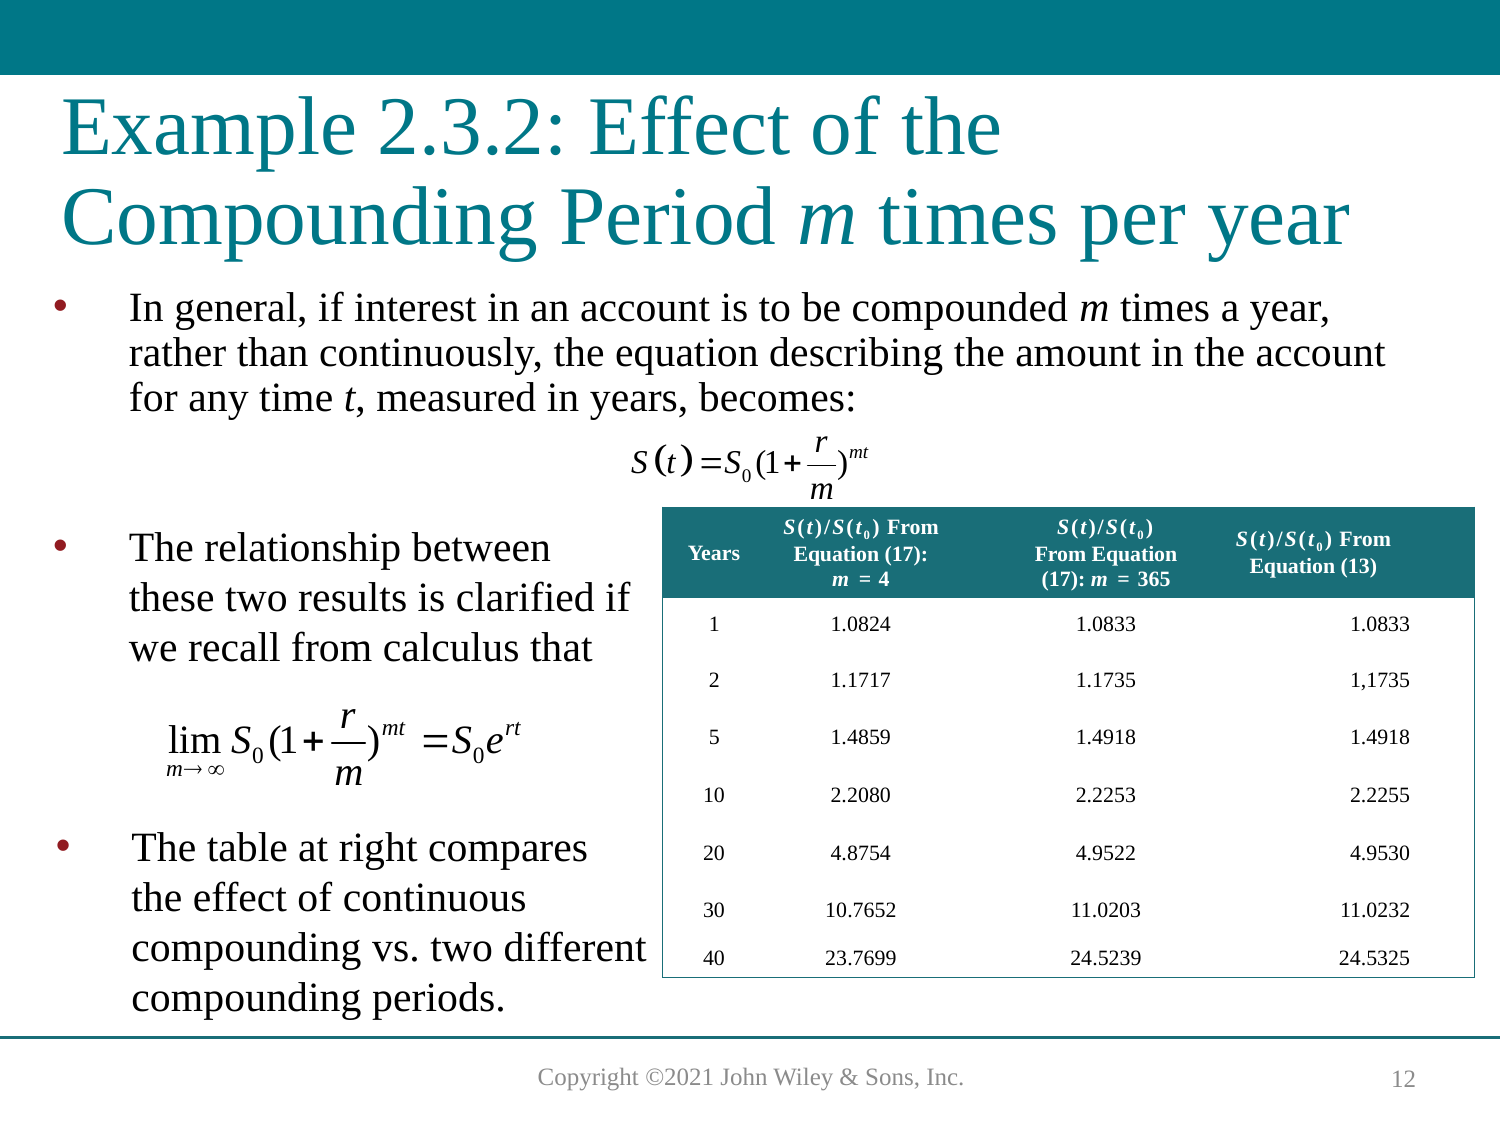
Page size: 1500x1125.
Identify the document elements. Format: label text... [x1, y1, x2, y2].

table_header S(t)/S(t0) From Equation (17): m = 365 [987, 508, 1200, 598]
table_cell 1.0824 [766, 598, 987, 651]
table_cell 24.5325 [1200, 938, 1474, 977]
table_cell 2.2253 [987, 766, 1200, 824]
table_cell 1.0833 [1200, 598, 1474, 651]
title Example 2.3.2: Effect of the Compounding Period m times per year [46, 75, 1447, 266]
table_header S(t)/S(t0) From Equation (13) [1200, 508, 1474, 598]
table_cell 10.7652 [766, 881, 987, 938]
table_cell 1 [663, 598, 766, 651]
table_cell 30 [663, 881, 766, 938]
table_cell 1,1735 [1200, 651, 1474, 709]
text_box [159, 689, 529, 794]
table_cell 1.1735 [987, 651, 1200, 709]
table_cell 2 [663, 651, 766, 709]
table_cell 1.1717 [766, 651, 987, 709]
table_cell 24.5239 [987, 938, 1200, 977]
table_header Years [663, 508, 766, 598]
table_cell 40 [663, 938, 766, 977]
table_header S(t)/S(t0) From Equation (17): m = 4 [766, 508, 987, 598]
table_cell 4.8754 [766, 824, 987, 881]
table_cell 23.7699 [766, 938, 987, 977]
table_cell 1.4918 [1200, 709, 1474, 766]
table_cell 1.4859 [766, 709, 987, 766]
table_cell 10 [663, 766, 766, 824]
table_cell 11.0232 [1200, 881, 1474, 938]
list The table at right compares the effect of continuous compounding vs. two different compounding periods. [40, 812, 663, 1025]
table_cell 4.9530 [1200, 824, 1474, 881]
table_cell 11.0203 [987, 881, 1200, 938]
table_cell 2.2080 [766, 766, 987, 824]
table_cell 1.0833 [987, 598, 1200, 651]
table_cell 2.2255 [1200, 766, 1474, 824]
list The relationship between these two results is clarified if we recall from calculus that [38, 512, 650, 671]
table_cell 20 [663, 824, 766, 881]
table_cell 1.4918 [987, 709, 1200, 766]
table_cell 5 [663, 709, 766, 766]
list In general, if interest in an account is to be compounded m times a year, rather than continuously, the equation describing the amount in the account for any time t, measured in years, becomes: [38, 277, 1439, 425]
table_cell 4.9522 [987, 824, 1200, 881]
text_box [625, 421, 875, 508]
